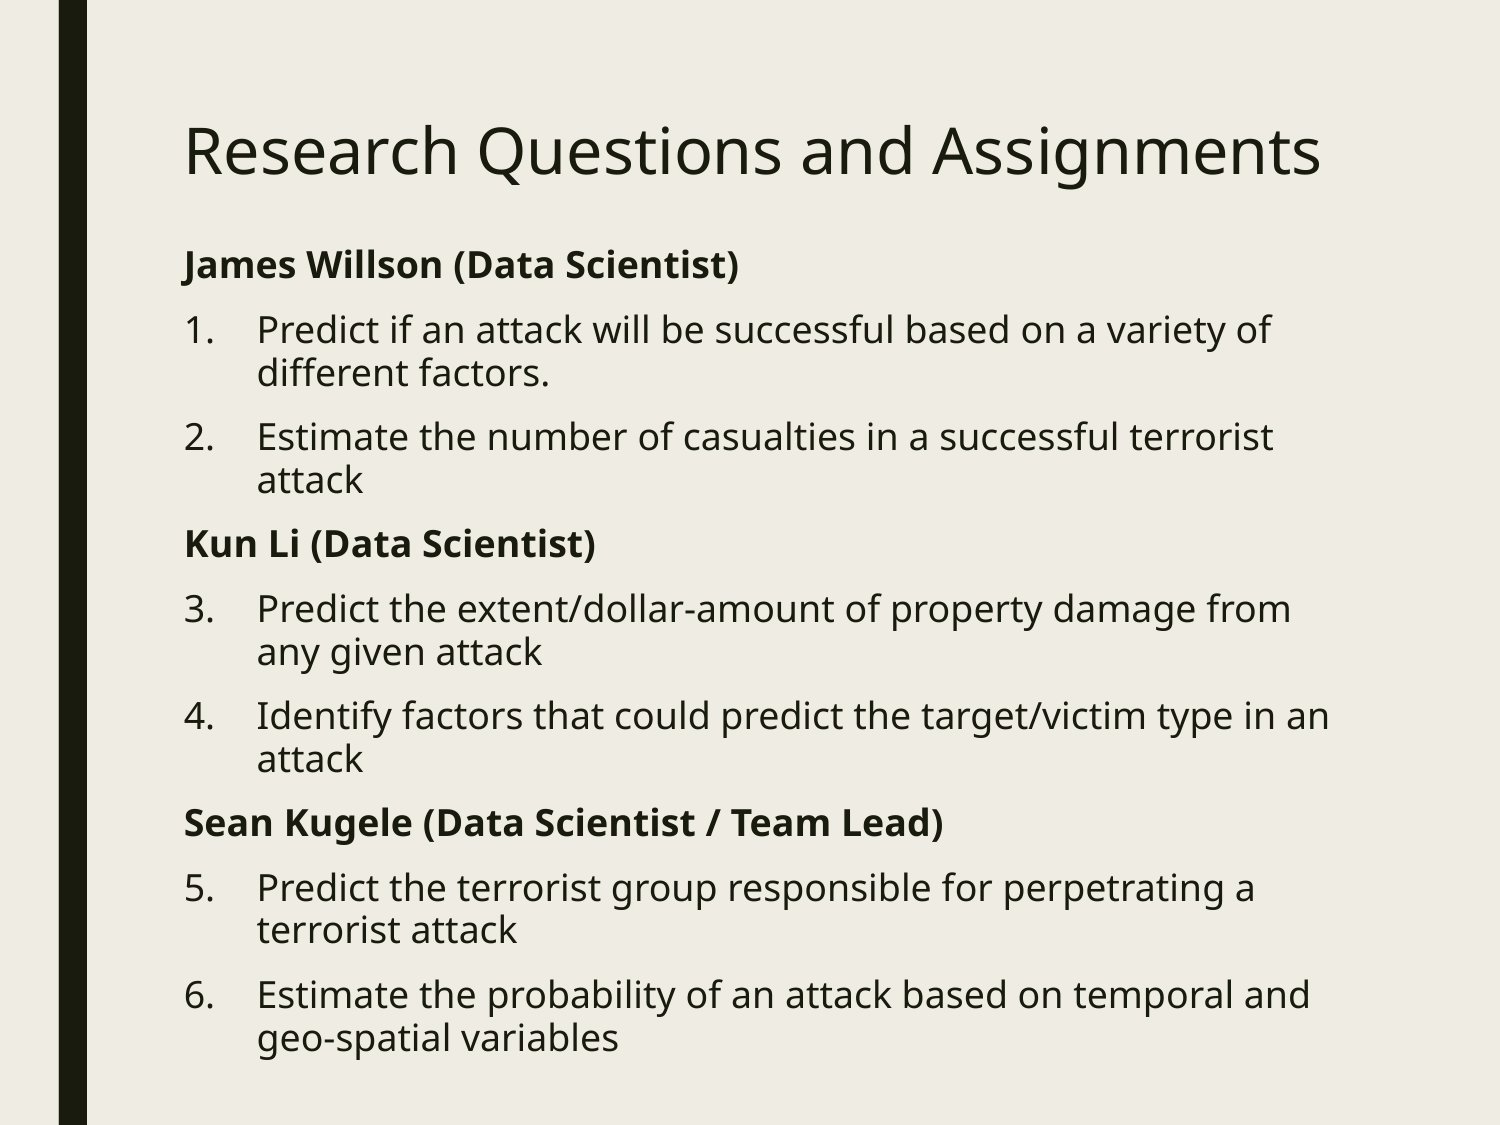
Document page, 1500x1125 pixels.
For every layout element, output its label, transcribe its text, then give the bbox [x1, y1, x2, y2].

title Research Questions and Assignments [168, 112, 1351, 213]
list James Willson (Data Scientist) Predict if an attack will be successful based on a variety of different factors. Estimate the number of casualties in a successful terrorist attack Kun Li (Data Scientist) Predict the extent/dollar-amount of property damage from any given attack Identify factors that could predict the target/victim type in an attack Sean Kugele (Data Scientist / Team Lead) Predict the terrorist group responsible for perpetrating a terrorist attack Estimate the probability of an attack based on temporal and geo-spatial variables [168, 237, 1351, 1075]
